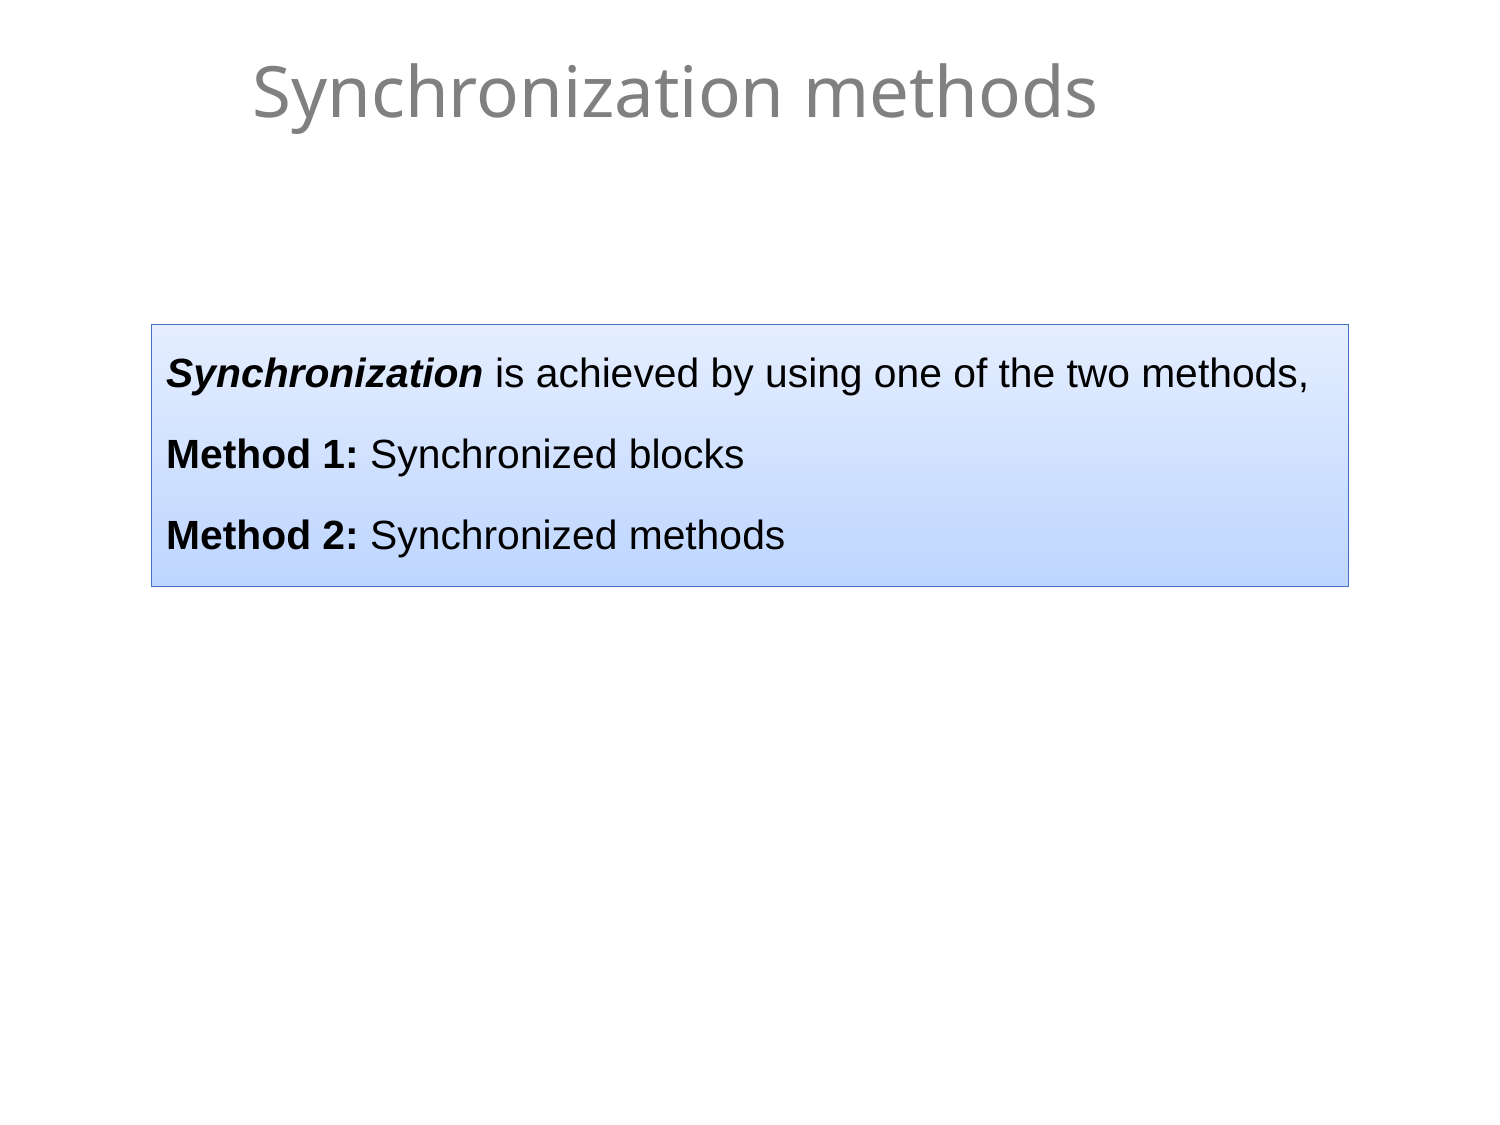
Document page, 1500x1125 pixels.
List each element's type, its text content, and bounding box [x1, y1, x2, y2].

title Synchronization methods [237, 2, 1500, 188]
text_box Synchronization is achieved by using one of the two methods, Method 1: Synchronized blocks Method 2: Synchronized methods [151, 324, 1349, 587]
